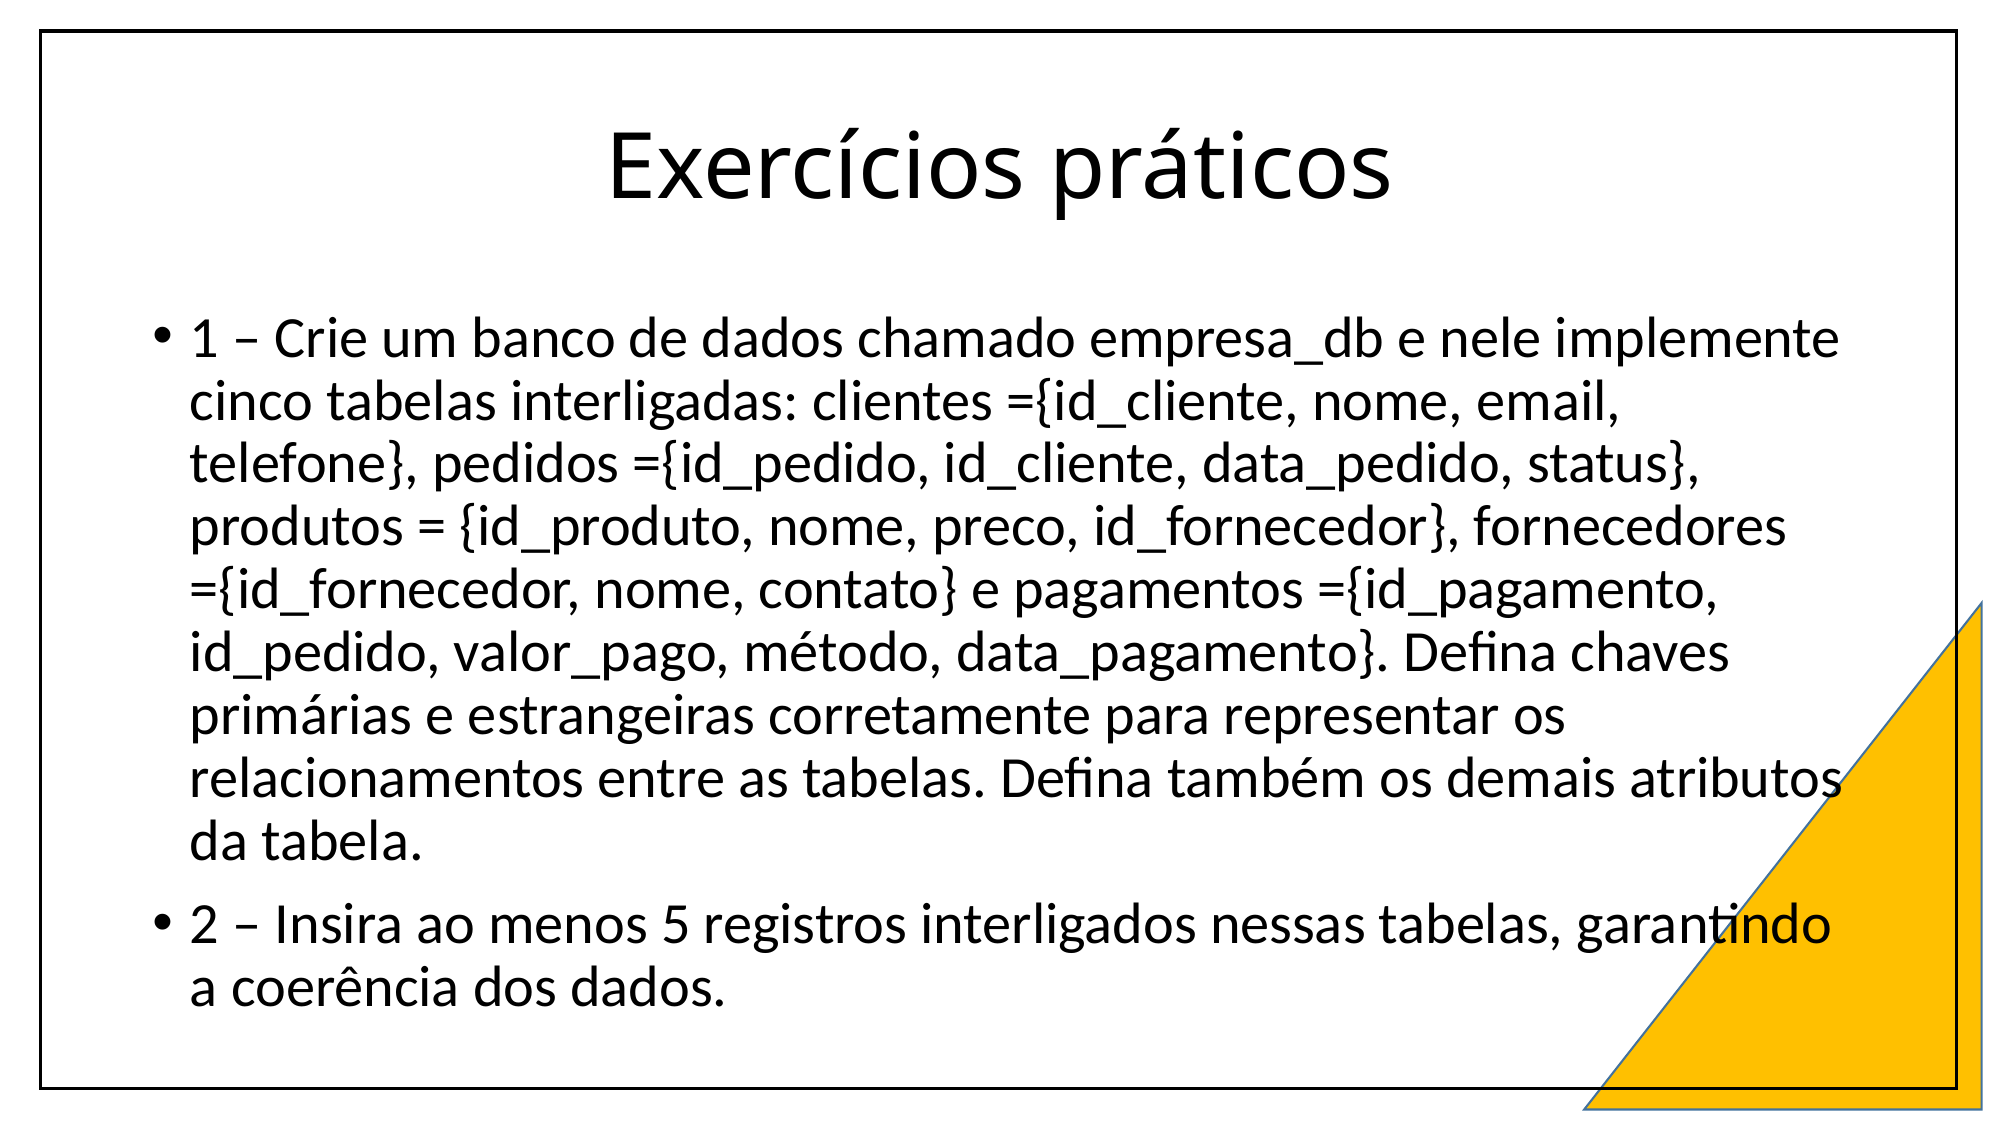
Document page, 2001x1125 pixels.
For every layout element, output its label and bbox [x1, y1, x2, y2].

text_box [1582, 599, 1983, 1111]
text_box [39, 30, 1957, 1090]
